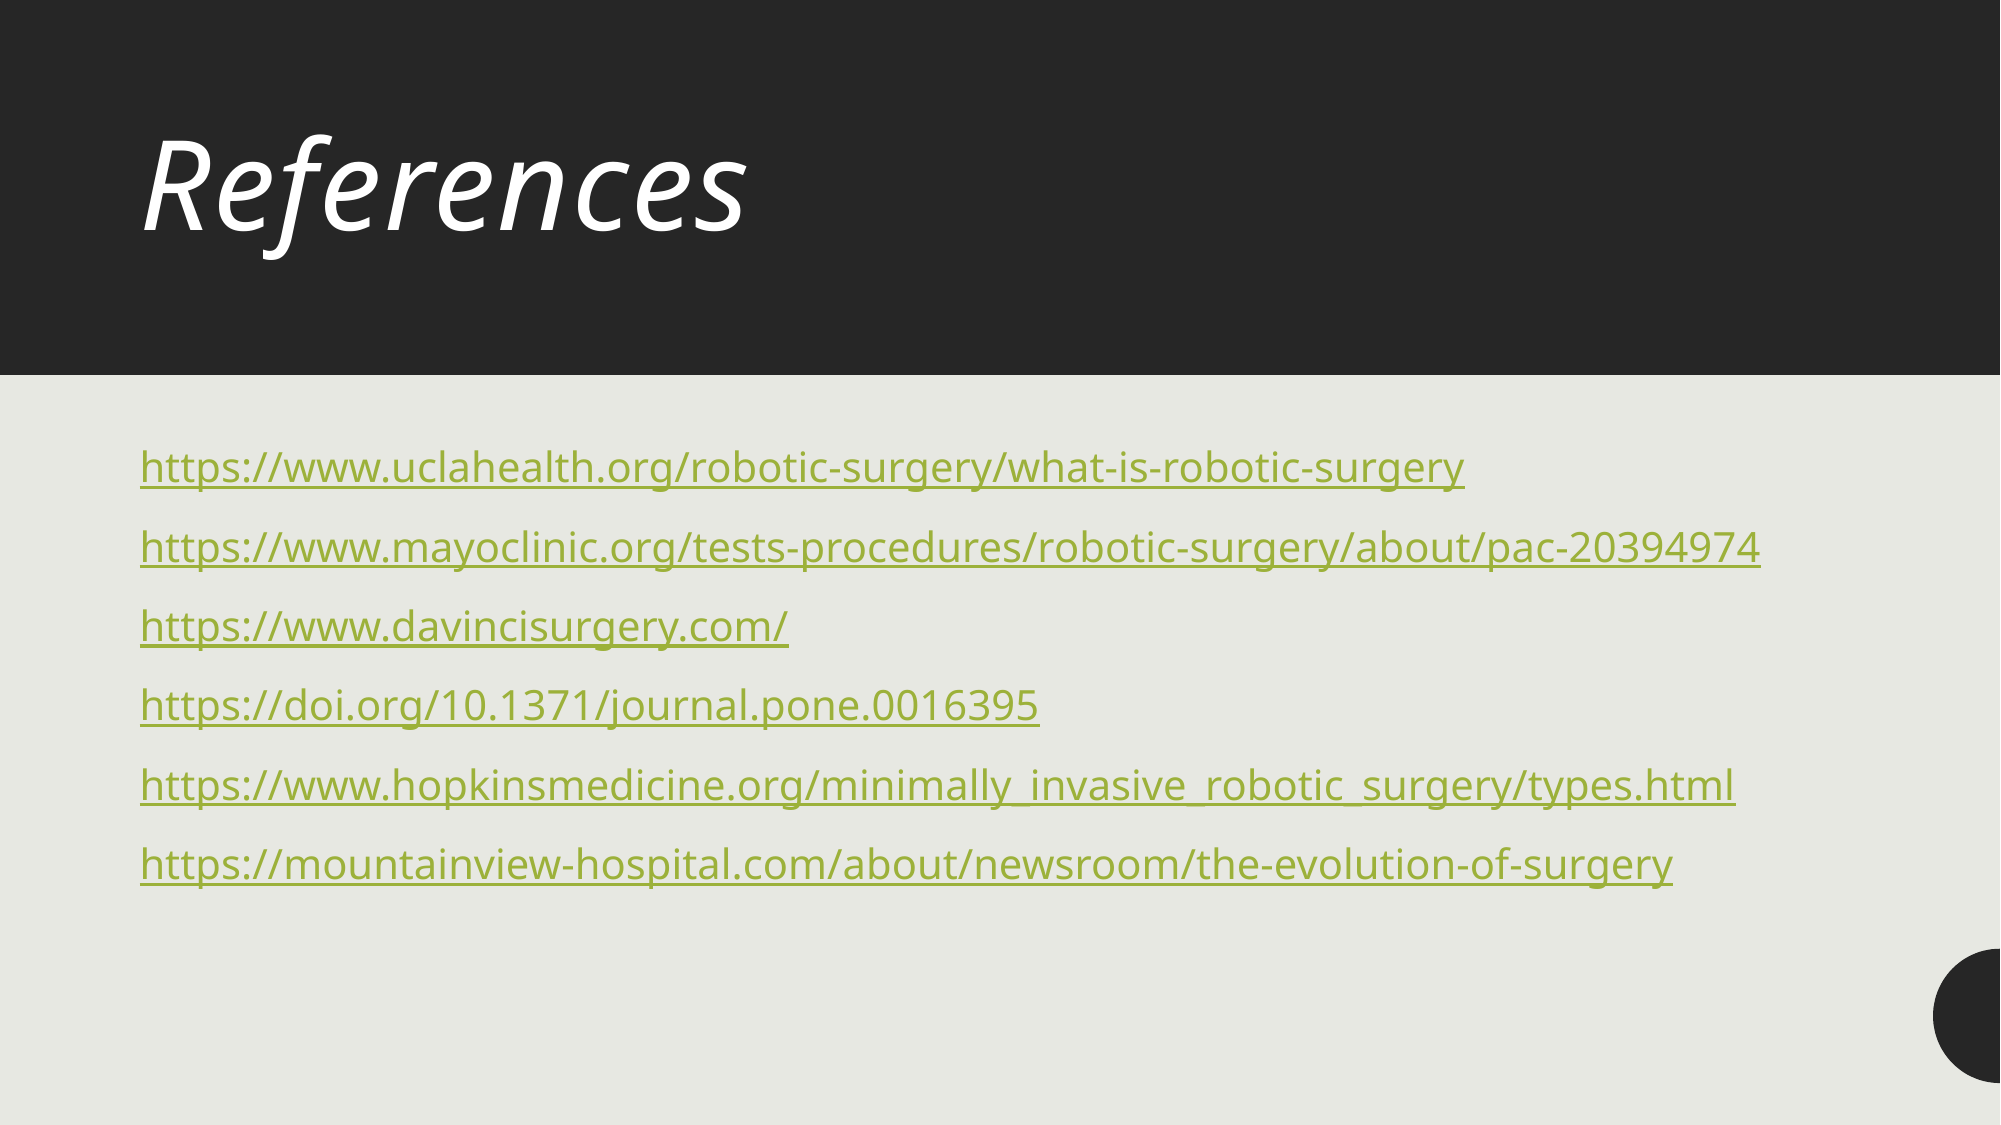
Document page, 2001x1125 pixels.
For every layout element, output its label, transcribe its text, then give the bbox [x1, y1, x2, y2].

text_box [0, 0, 2000, 376]
title References [124, 62, 1875, 318]
list https://www.uclahealth.org/robotic-surgery/what-is-robotic-surgery https://www.mayoclinic.org/tests-procedures/robotic-surgery/about/pac-20394974 https://www.davincisurgery.com/ https://doi.org/10.1371/journal.pone.0016395 https://www.hopkinsmedicine.org/minimally_invasive_robotic_surgery/types.html https://mountainview-hospital.com/about/newsroom/the-evolution-of-surgery [124, 427, 1898, 949]
text_box [0, 376, 2000, 1125]
text_box [1933, 948, 2000, 1084]
